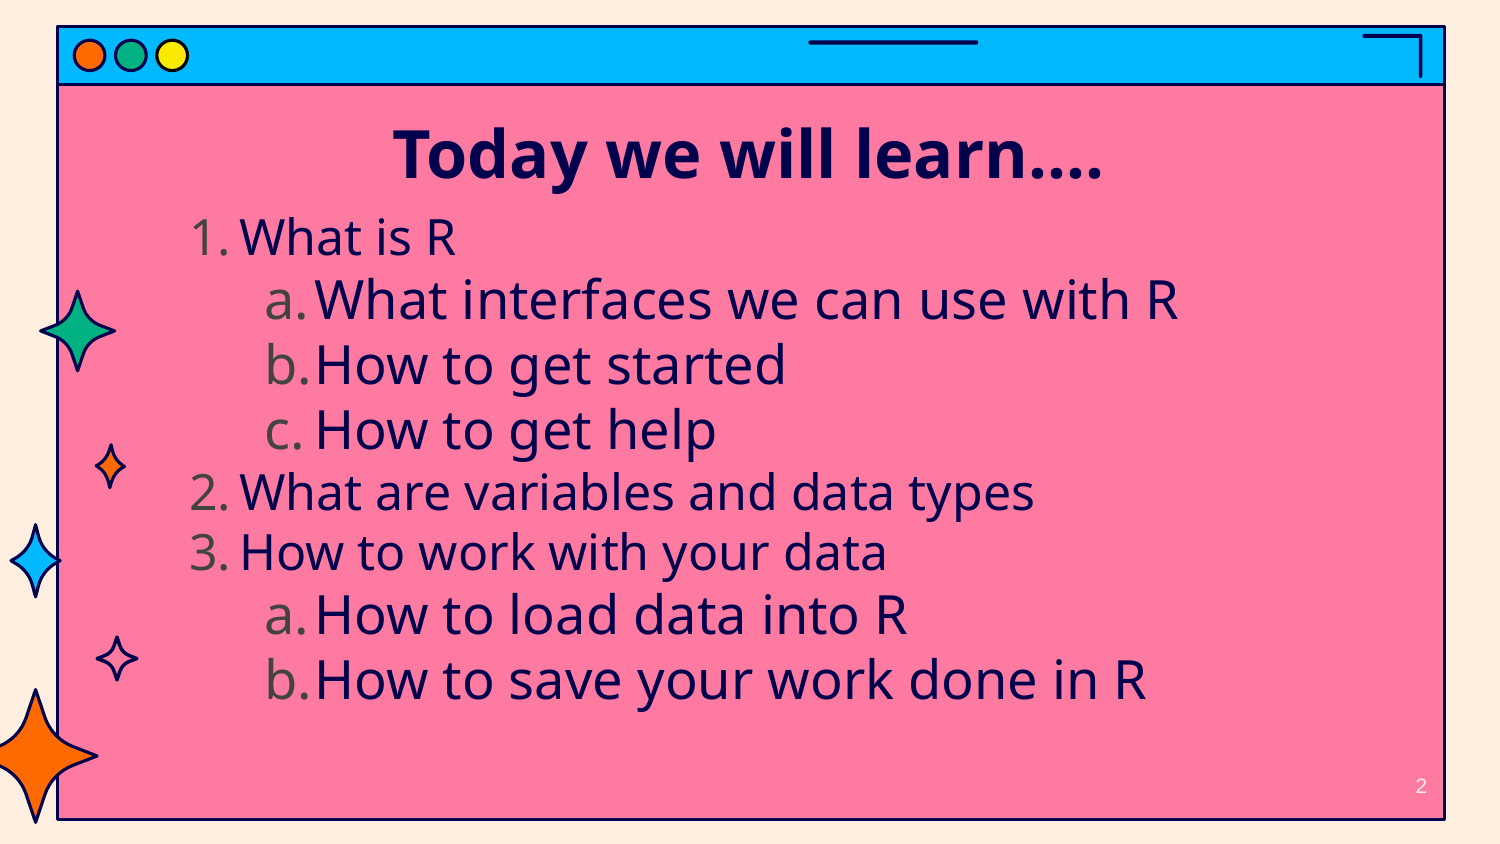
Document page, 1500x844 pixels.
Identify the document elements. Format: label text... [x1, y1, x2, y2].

list What is R What interfaces we can use with R How to get started How to get help What are variables and data types How to work with your data How to load data into R How to save your work done in R [149, 190, 1364, 718]
slide_number 2 [1352, 752, 1443, 817]
title Today we will learn.... [114, 96, 1383, 191]
